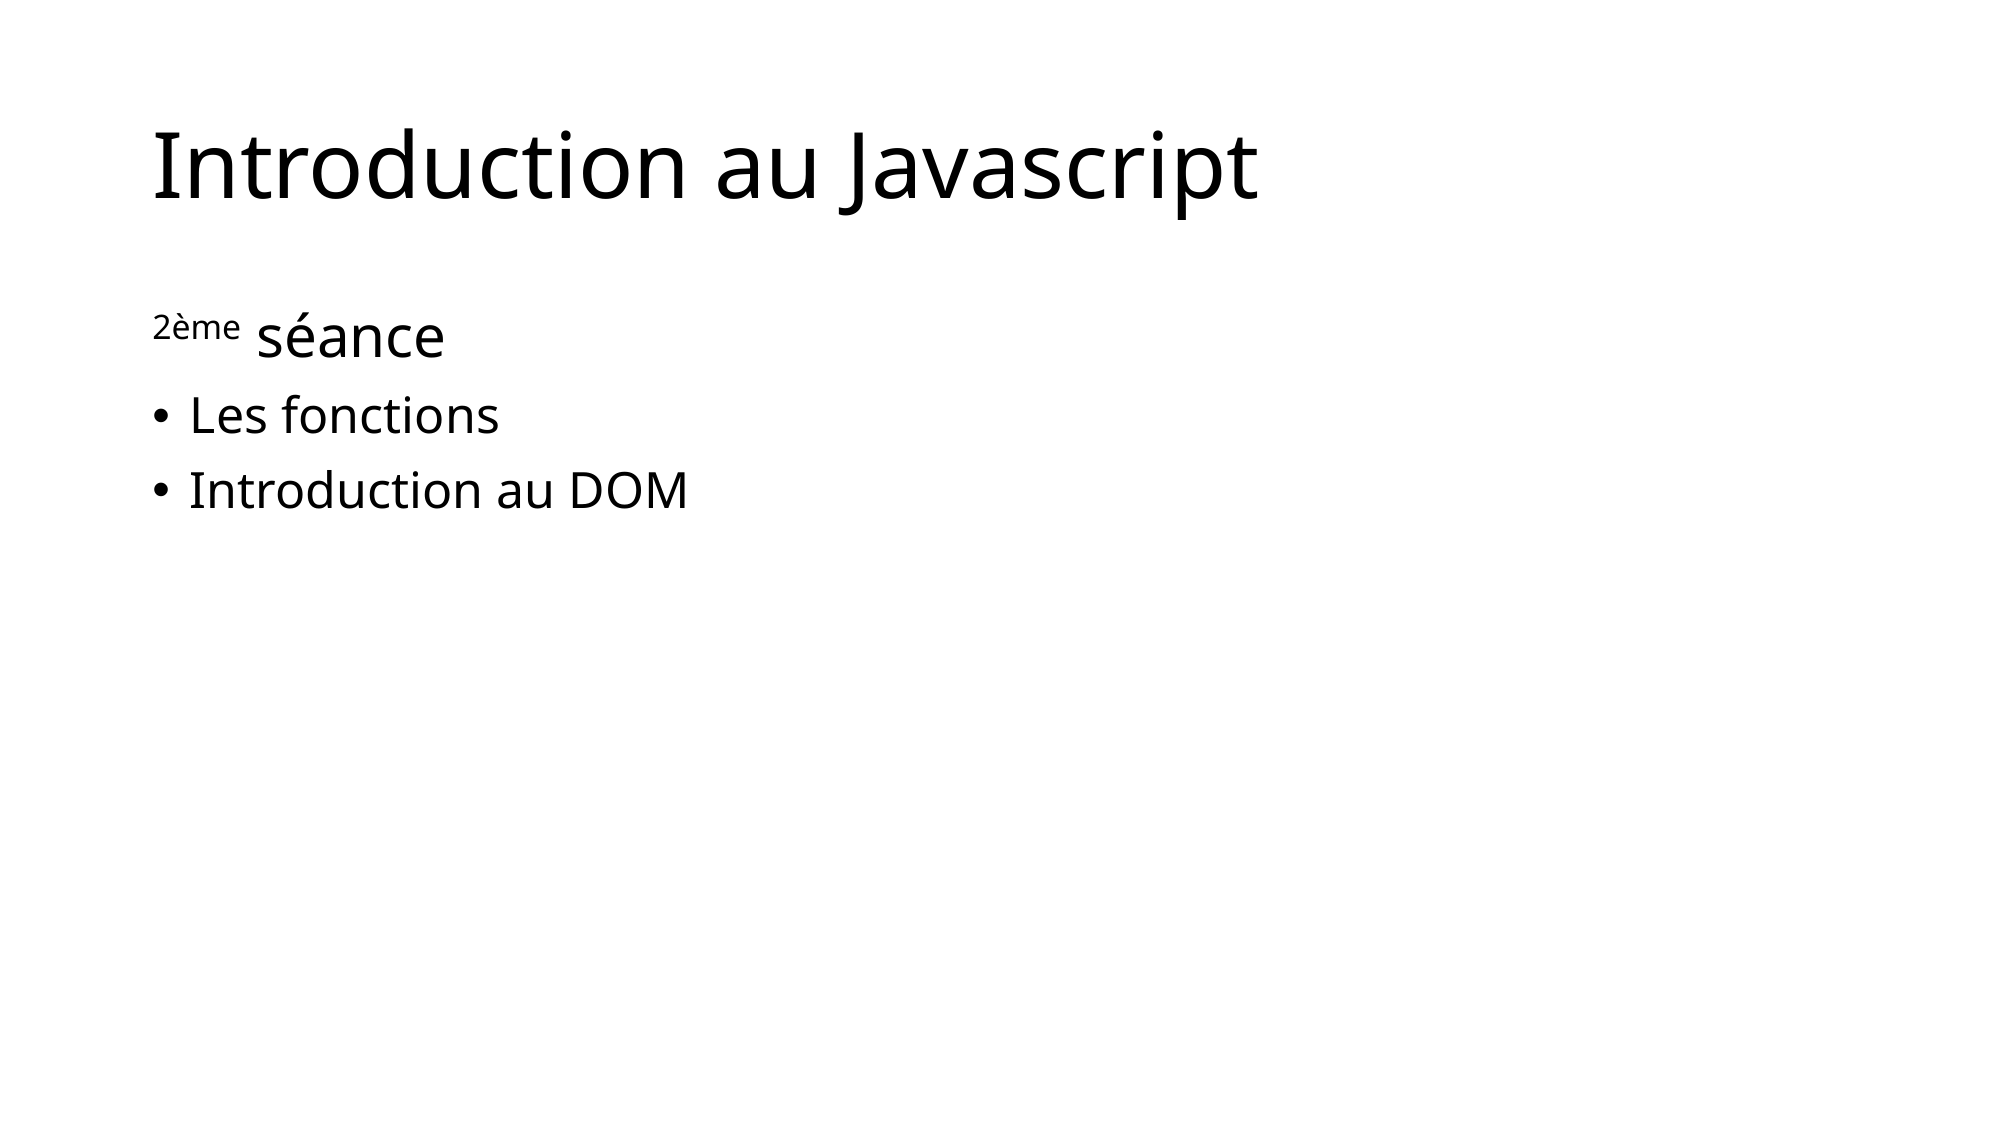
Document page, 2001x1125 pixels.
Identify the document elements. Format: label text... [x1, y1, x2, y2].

title Introduction au Javascript [137, 59, 1863, 278]
list 2ème séance Les fonctions Introduction au DOM [137, 299, 1863, 1014]
